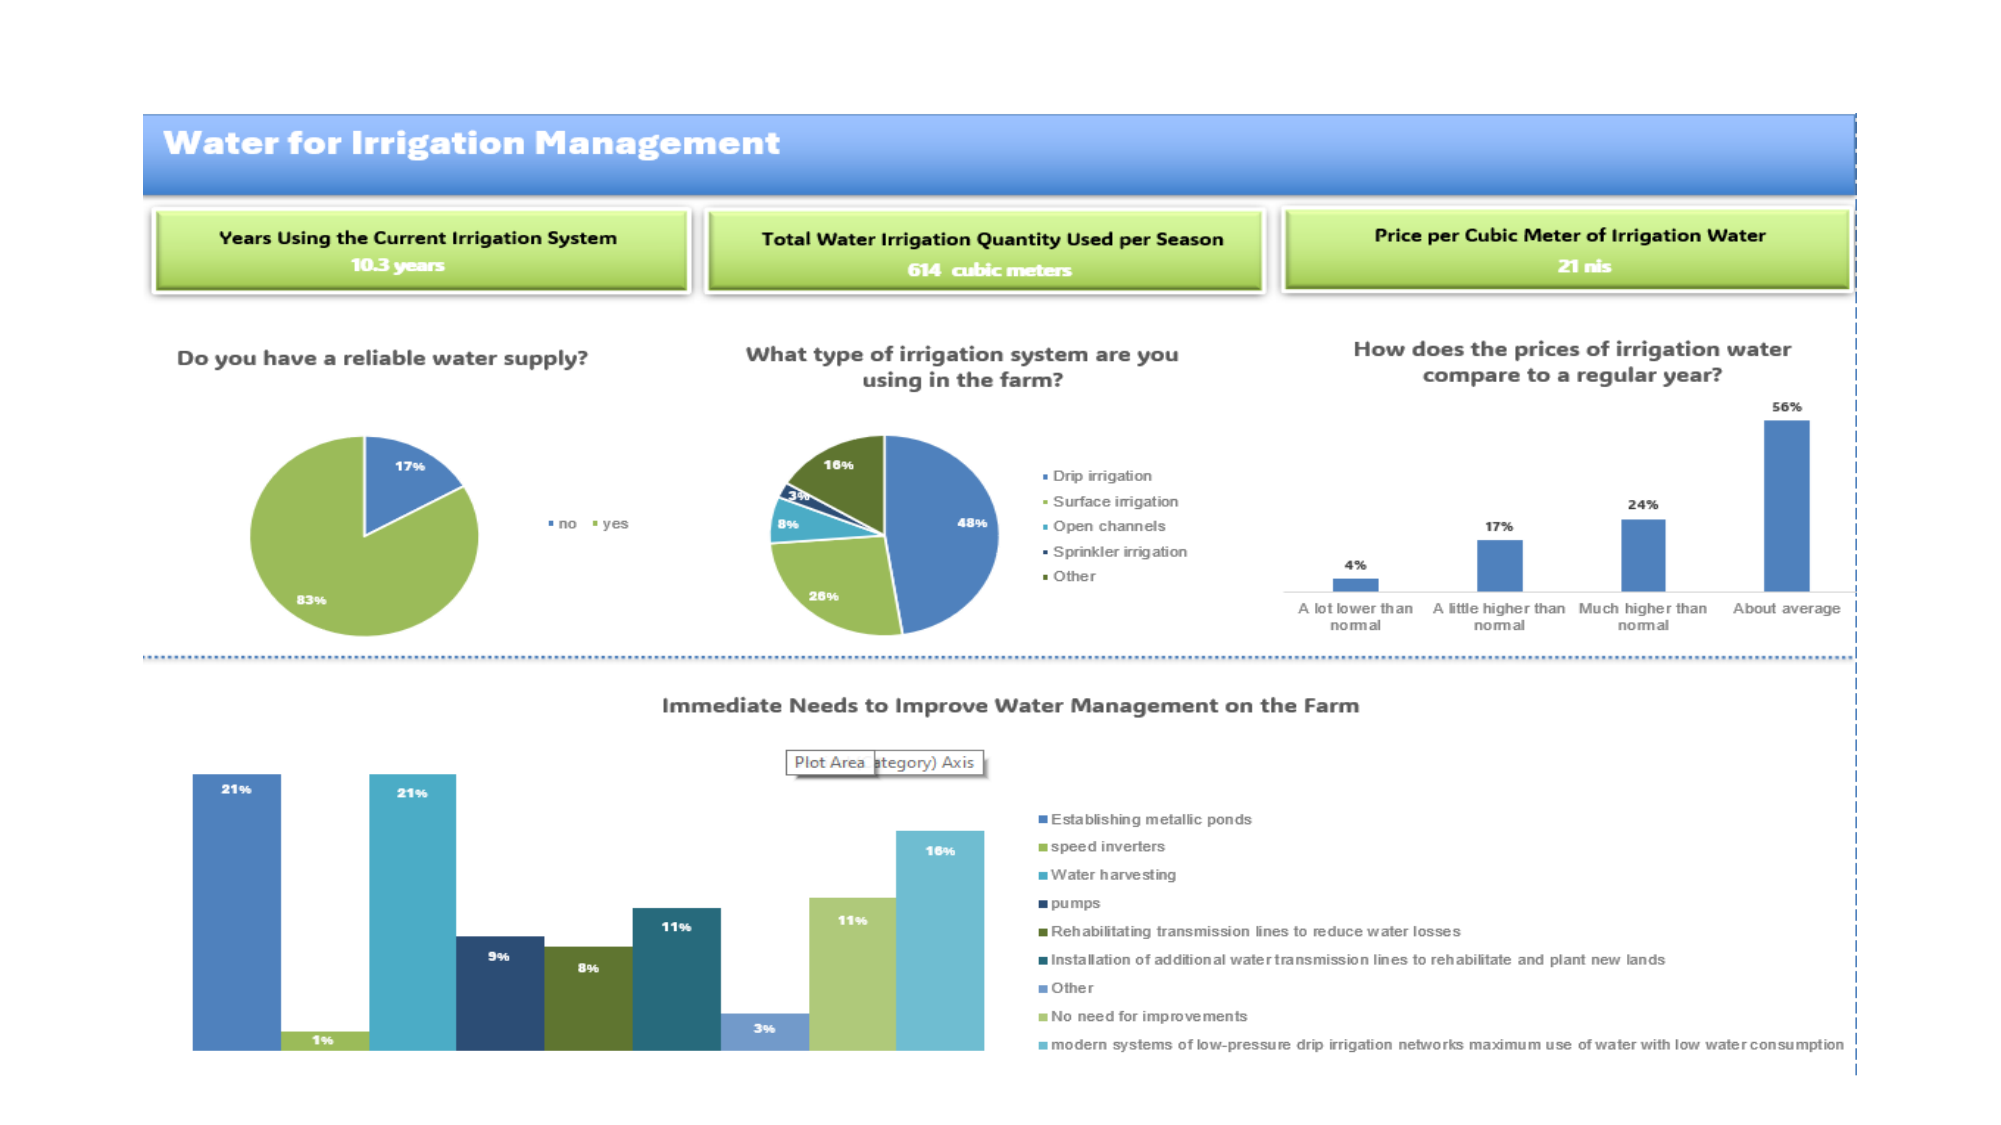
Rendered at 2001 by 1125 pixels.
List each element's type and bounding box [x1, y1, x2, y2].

picture [142, 113, 1858, 1079]
